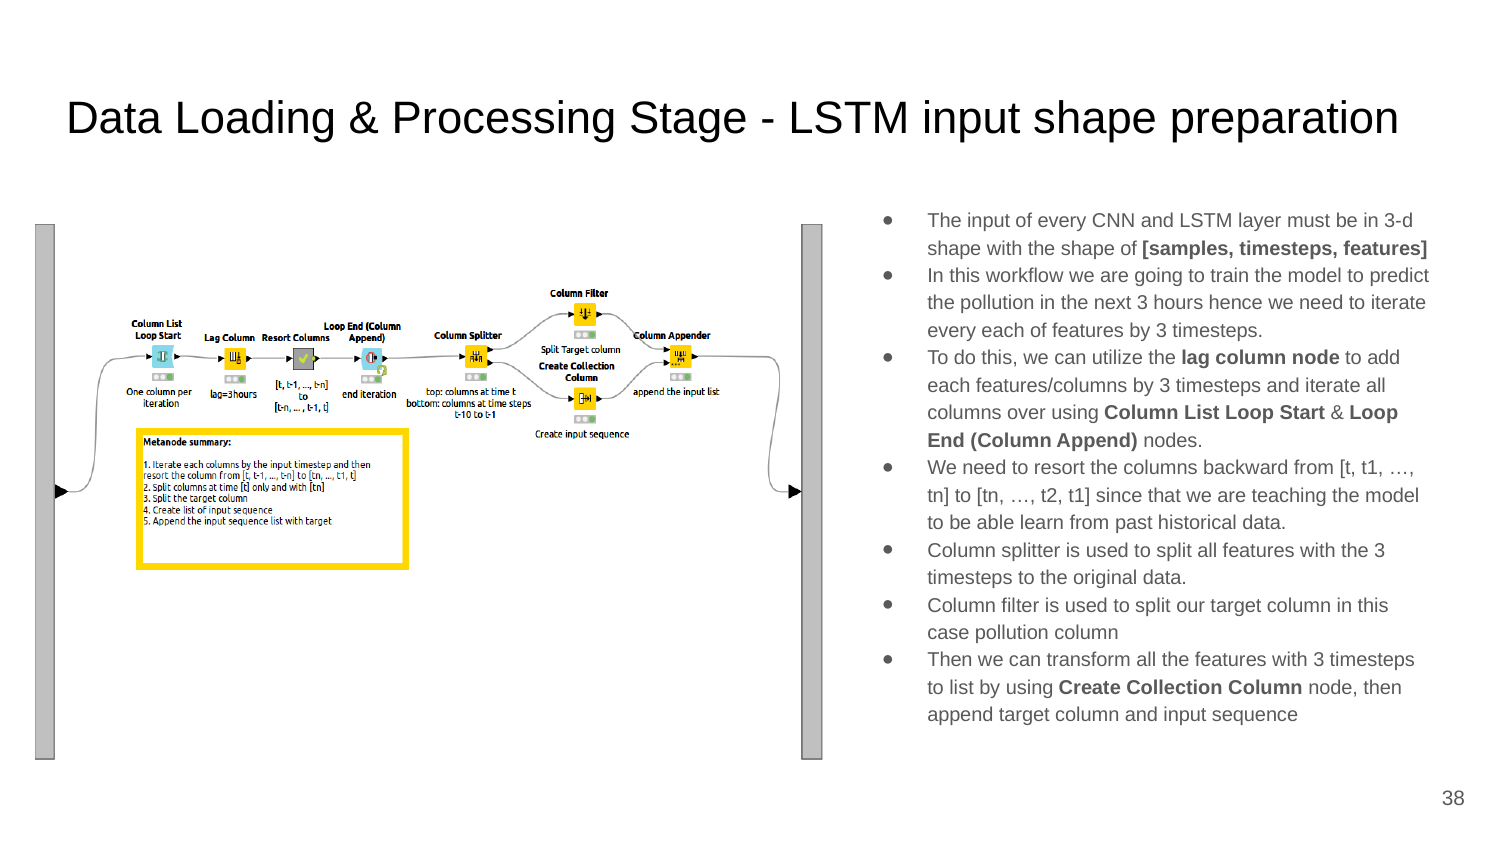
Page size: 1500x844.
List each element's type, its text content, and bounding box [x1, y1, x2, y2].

picture [32, 215, 832, 766]
slide_number ‹#› [1389, 764, 1480, 830]
title Data Loading & Processing Stage - LSTM input shape preparation [51, 72, 1449, 167]
list The input of every CNN and LSTM layer must be in 3-d shape with the shape of [samples, timesteps, features] In this workflow we are going to train the model to predict the pollution in the next 3 hours hence we need to iterate every each of features by 3 timesteps. To do this, we can utilize the lag column node to add each features/columns by 3 timesteps and iterate all columns over using Column List Loop Start & Loop End (Column Append) nodes. We need to resort the columns backward from [t, t1, …, tn] to [tn, …, t2, t1] since that we are teaching the model to be able learn from past historical data. Column splitter is used to split all features with the 3 timesteps to the original data. Column filter is used to split our target column in this case pollution column Then we can transform all the features with 3 timesteps to list by using Create Collection Column node, then append target column and input sequence [841, 189, 1449, 750]
